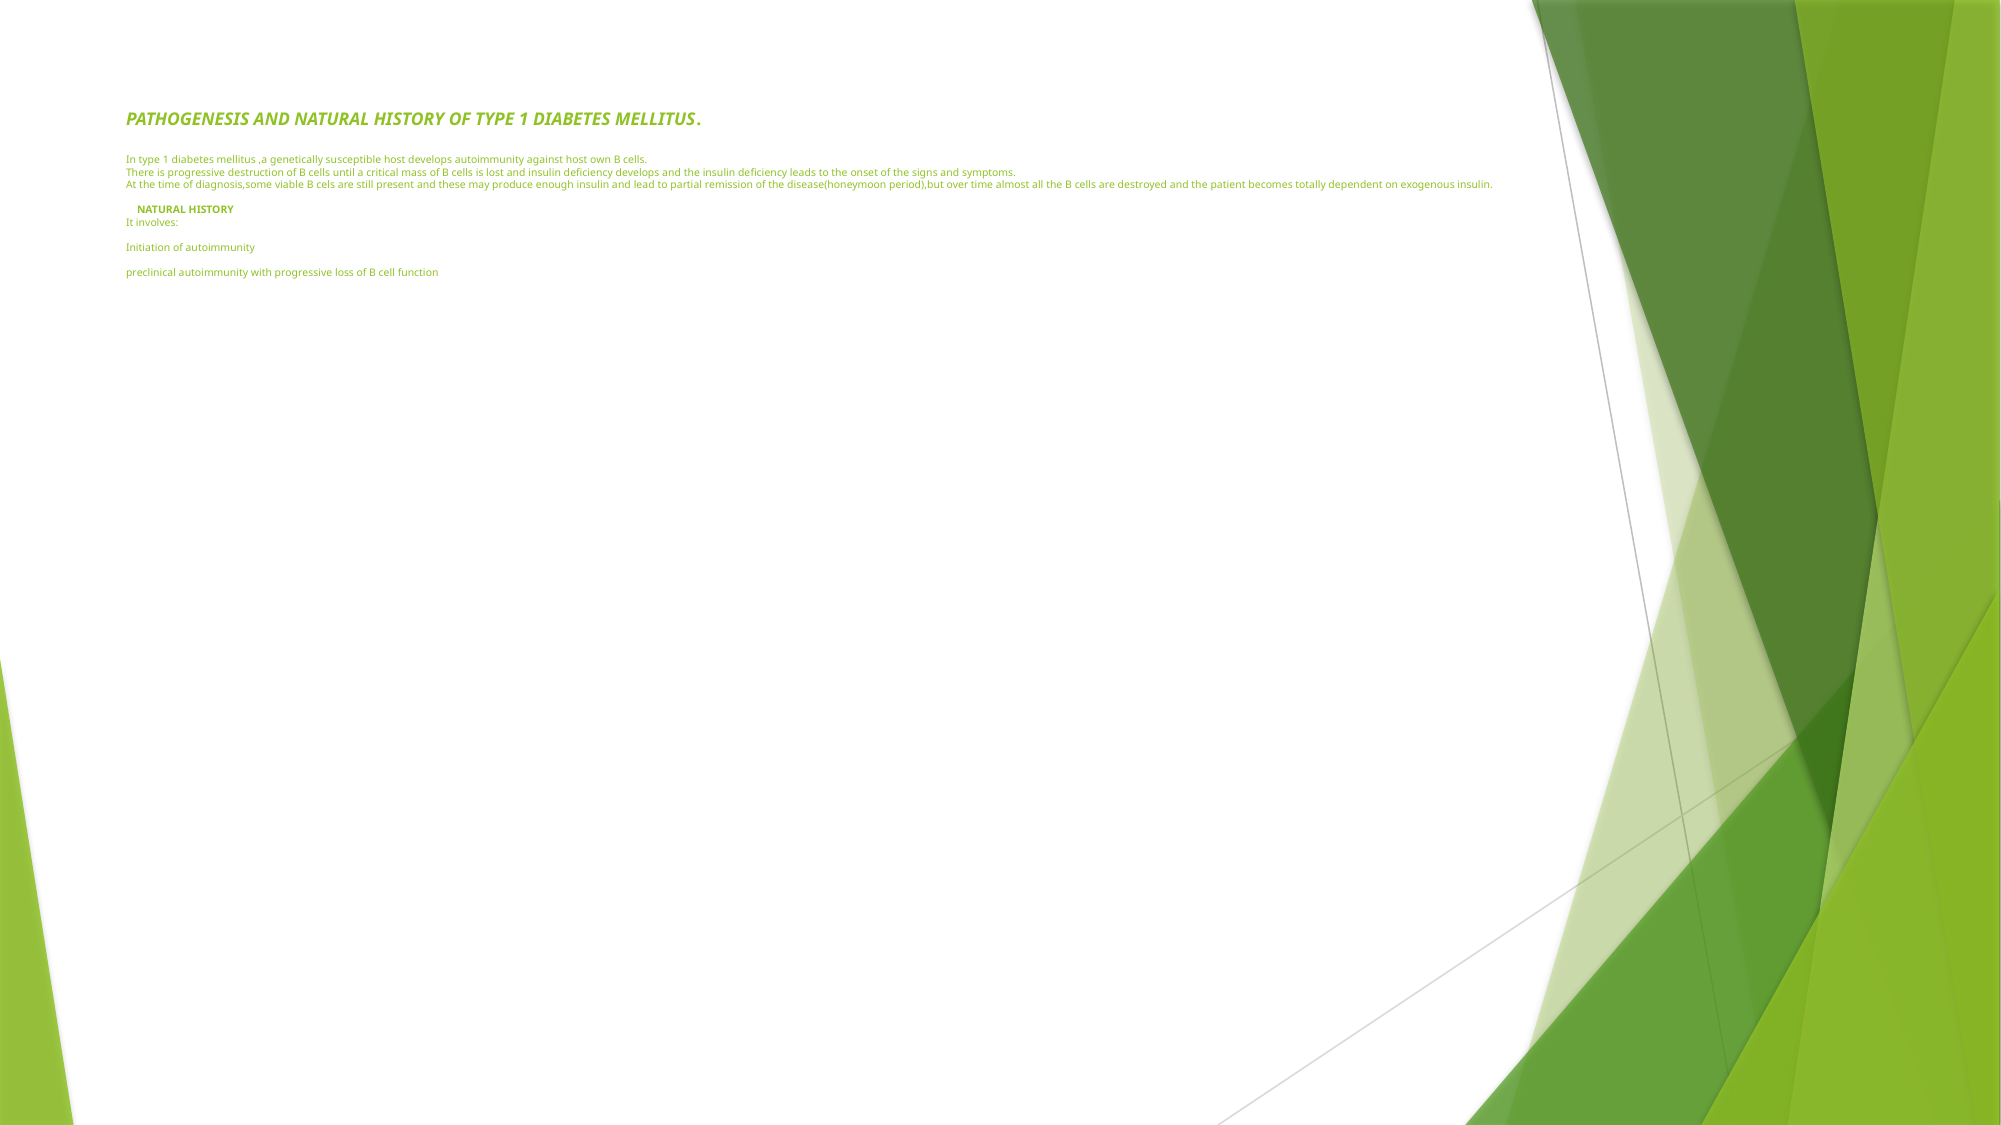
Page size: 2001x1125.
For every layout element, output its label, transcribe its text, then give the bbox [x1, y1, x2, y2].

title PATHOGENESIS AND NATURAL HISTORY OF TYPE 1 DIABETES MELLITUS. In type 1 diabetes mellitus ,a genetically susceptible host develops autoimmunity against host own B cells. There is progressive destruction of B cells until a critical mass of B cells is lost and insulin deficiency develops and the insulin deficiency leads to the onset of the signs and symptoms. At the time of diagnosis,some viable B cels are still present and these may produce enough insulin and lead to partial remission of the disease(honeymoon period),but over time almost all the B cells are destroyed and the patient becomes totally dependent on exogenous insulin. NATURAL HISTORY It involves: Initiation of autoimmunity preclinical autoimmunity with progressive loss of B cell function [111, 99, 1522, 317]
